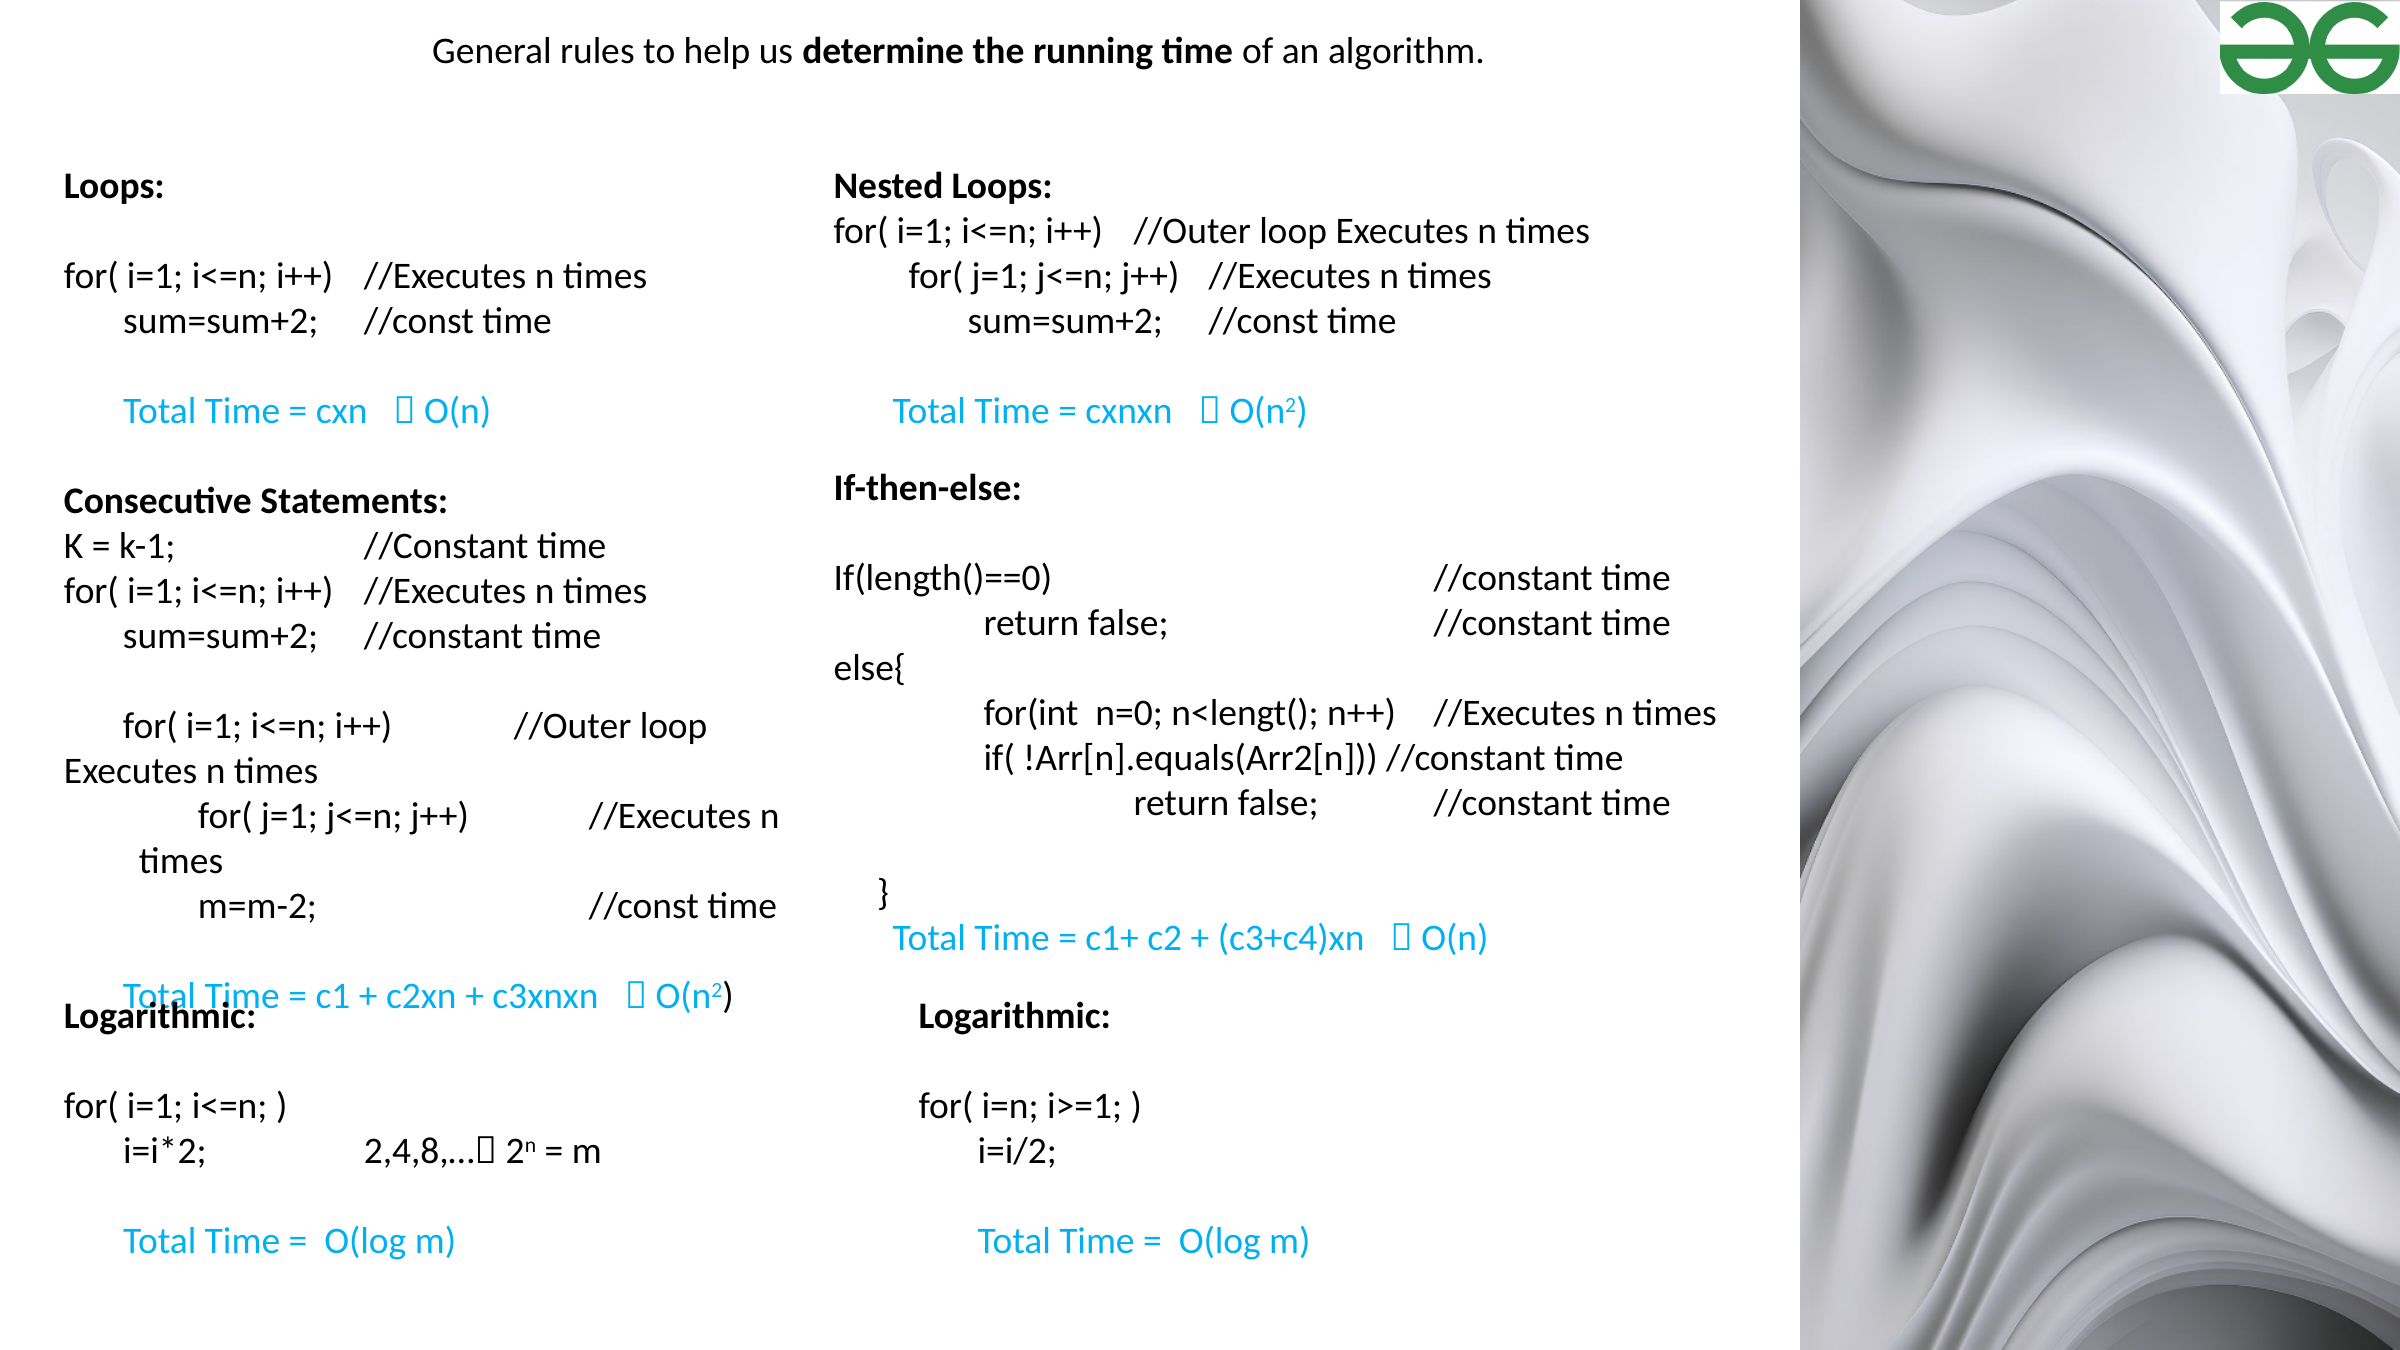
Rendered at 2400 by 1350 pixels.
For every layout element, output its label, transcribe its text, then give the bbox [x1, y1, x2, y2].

text_box General rules to help us determine the running time of an algorithm. [417, 18, 1509, 79]
text_box Nested Loops: for( i=1; i<=n; i++) //Outer loop Executes n times for( j=1; j<=n; j++) //Executes n times sum=sum+2; //const time Total Time = cxnxn  O(n2) [818, 154, 1684, 439]
picture [1799, 0, 2400, 1350]
text_box Loops: for( i=1; i<=n; i++) //Executes n times sum=sum+2; //const time Total Time = cxn  O(n) [49, 154, 775, 439]
text_box Logarithmic: for( i=n; i>=1; ) i=i/2; Total Time = O(log m) [903, 983, 1629, 1269]
text_box Consecutive Statements: K = k-1; //Constant time for( i=1; i<=n; i++) //Executes n times sum=sum+2; //constant time for( i=1; i<=n; i++) //Outer loop Executes n times for( j=1; j<=n; j++) //Executes n times m=m-2; //const time Total Time = c1 + c2xn + c3xnxn  O(n2) [49, 468, 865, 1024]
text_box Logarithmic: for( i=1; i<=n; ) i=i*2; 2,4,8,… 2n = m Total Time = O(log m) [49, 983, 775, 1269]
text_box If-then-else: If(length()==0) //constant time return false; //constant time else{ for(int n=0; n<lengt(); n++) //Executes n times if( !Arr[n].equals(Arr2[n])) //constant time return false; //constant time } Total Time = c1+ c2 + (c3+c4)xn  O(n) [818, 455, 1799, 965]
